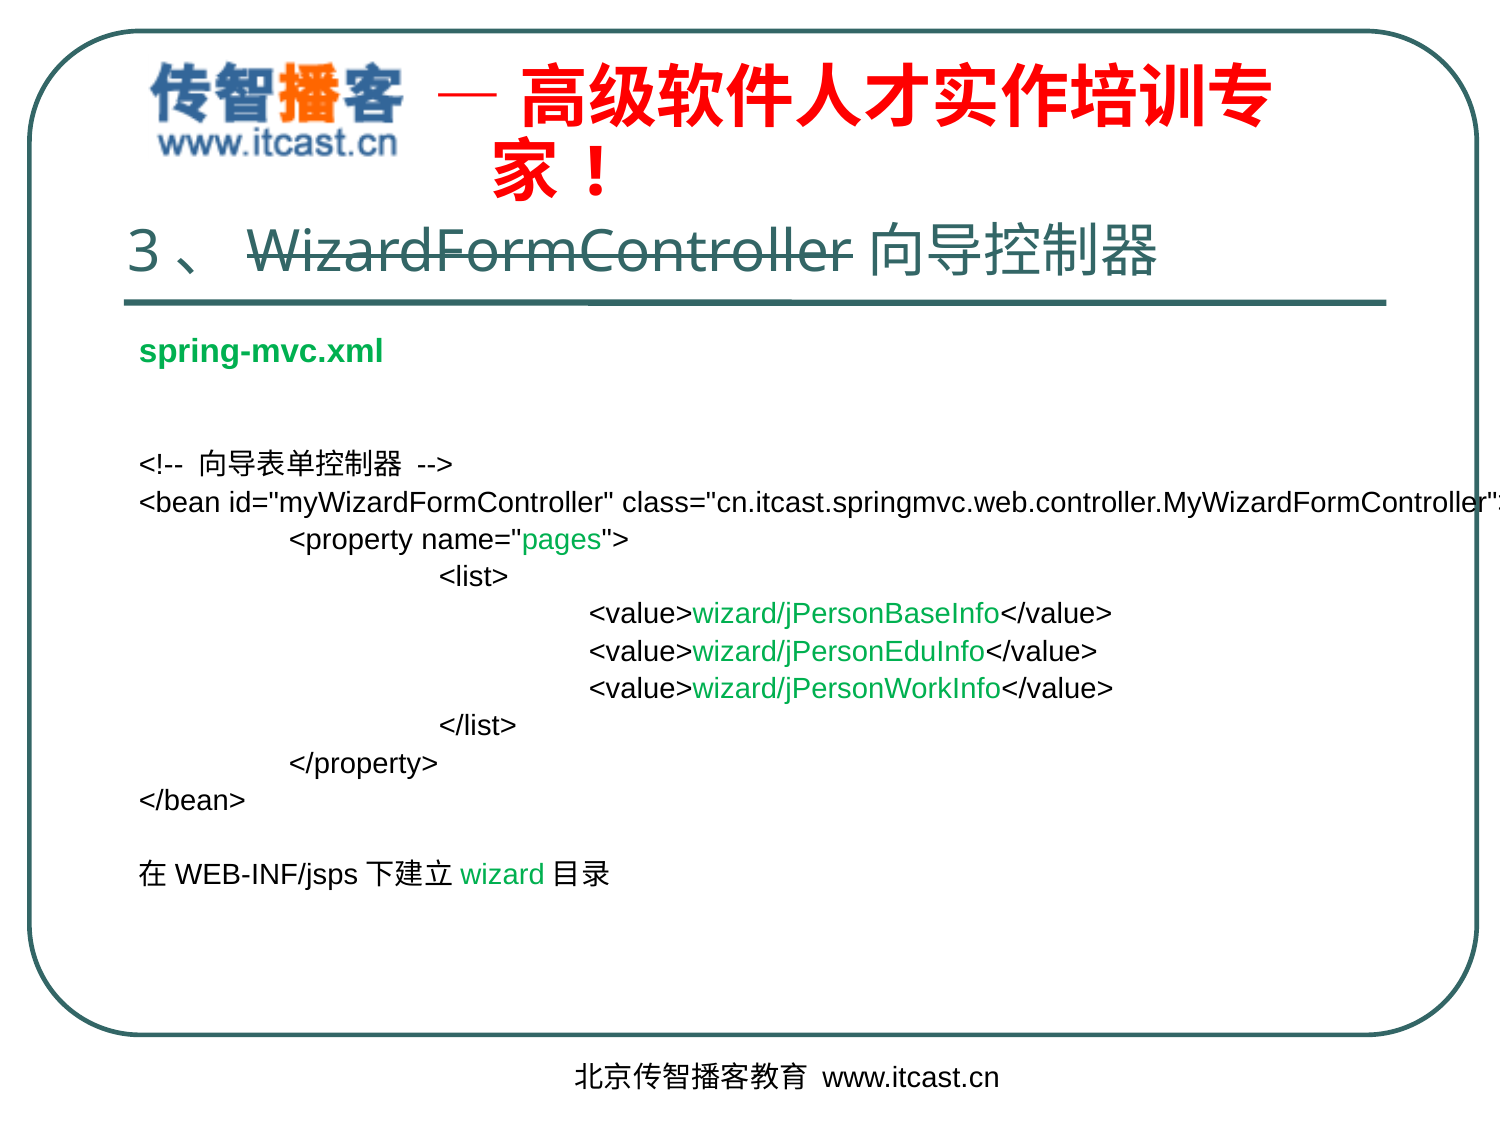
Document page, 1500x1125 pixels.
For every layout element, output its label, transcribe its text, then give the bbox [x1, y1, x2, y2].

text_box spring-mvc.xml <!-- 向导表单控制器 --> <bean id="myWizardFormController" class="cn.itcast.springmvc.web.controller.MyWizardFormController"> <property name="pages"> <list> <value>wizard/jPersonBaseInfo</value> <value>wizard/jPersonEduInfo</value> <value>wizard/jPersonWorkInfo</value> </list> </property> </bean> 在WEB-INF/jsps下建立wizard目录 [123, 326, 1500, 899]
footer 北京传智播客教育 www.itcast.cn [549, 1050, 1025, 1125]
title 3、WizardFormController向导控制器 [112, 54, 1375, 291]
